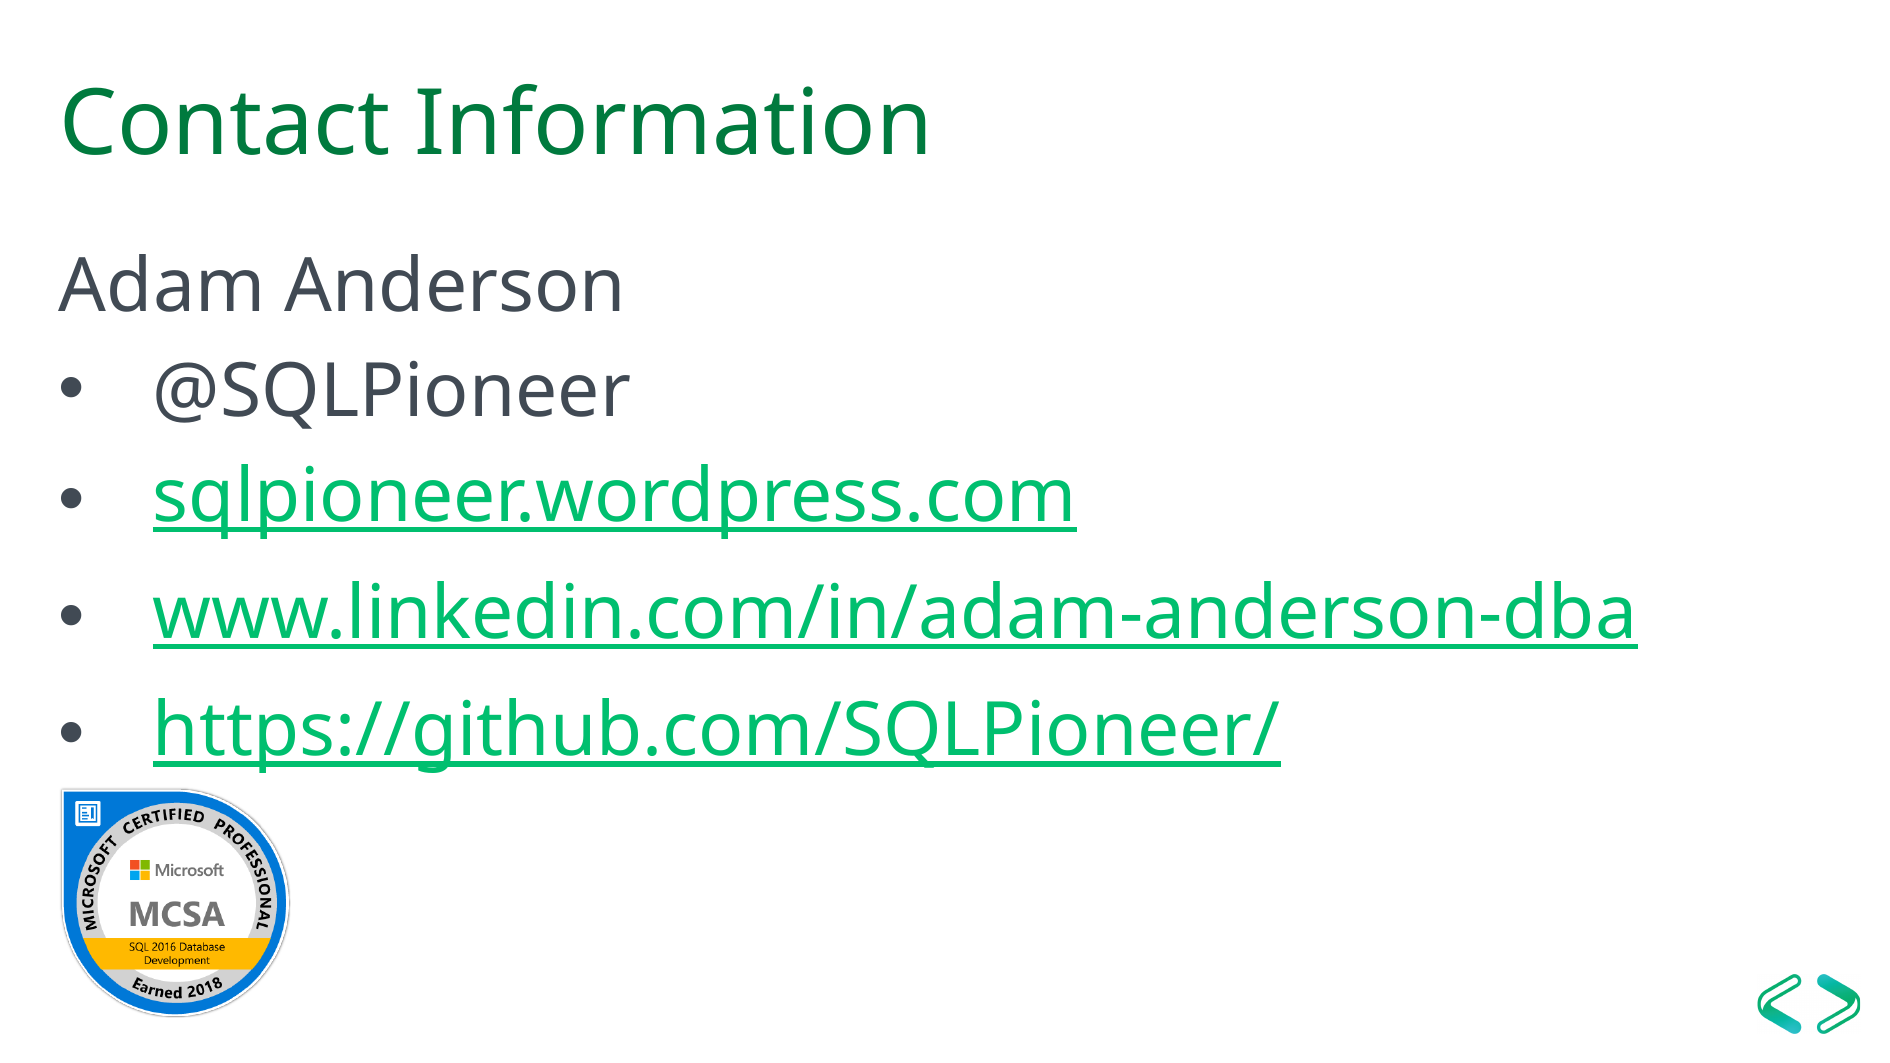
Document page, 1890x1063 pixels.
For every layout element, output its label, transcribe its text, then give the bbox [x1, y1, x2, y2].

picture [58, 786, 291, 1018]
title Contact Information [59, 59, 1831, 178]
list Adam Anderson @SQLPioneer sqlpioneer.wordpress.com www.linkedin.com/in/adam-anderson-dba https://github.com/SQLPioneer/ [59, 236, 1831, 1004]
